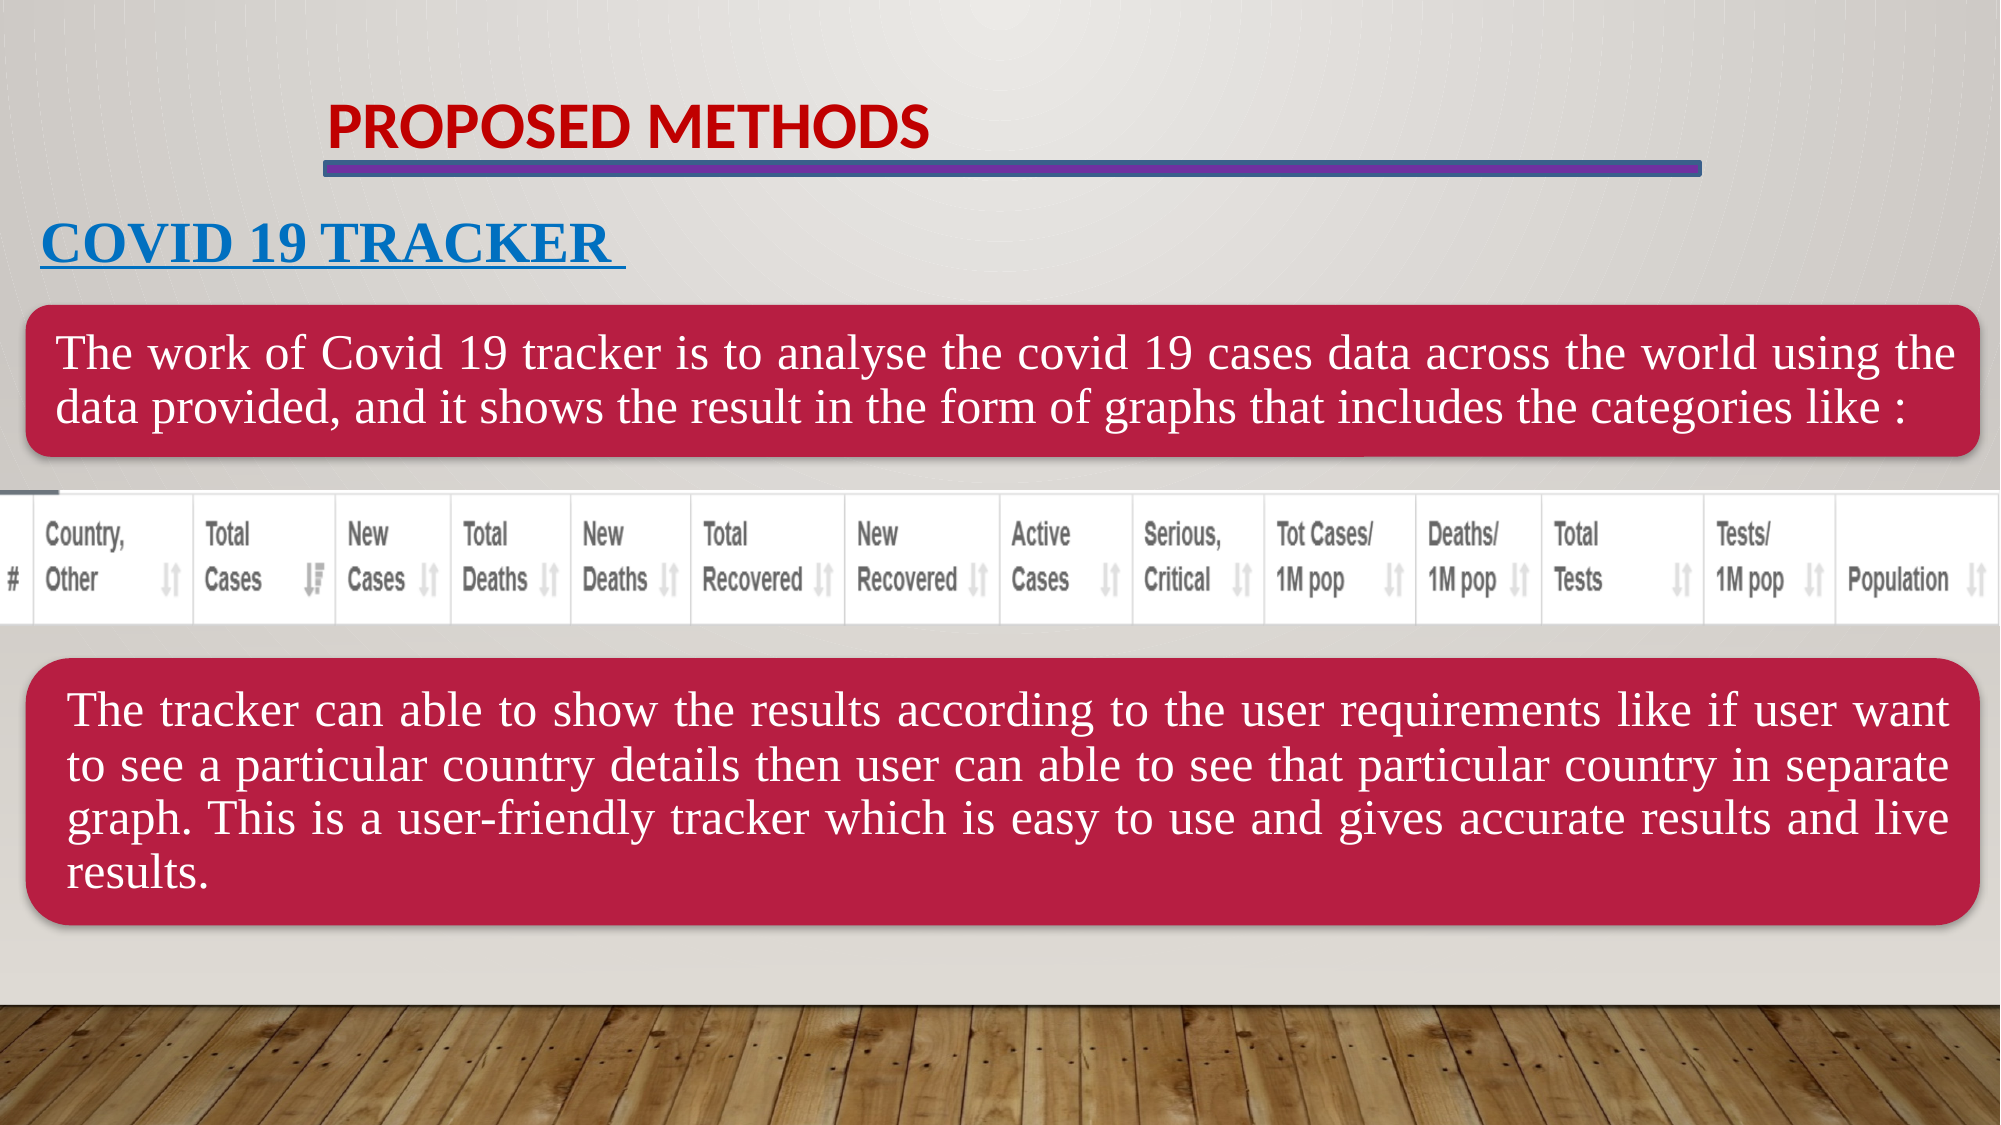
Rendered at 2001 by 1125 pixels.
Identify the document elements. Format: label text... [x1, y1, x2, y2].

picture [0, 1005, 2000, 1125]
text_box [25, 301, 1981, 461]
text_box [25, 654, 1981, 929]
text_box [324, 162, 1700, 175]
text_box PROPOSED METHODS [312, 74, 1200, 170]
text_box COVID 19 TRACKER [25, 196, 876, 282]
picture [0, 489, 2000, 626]
